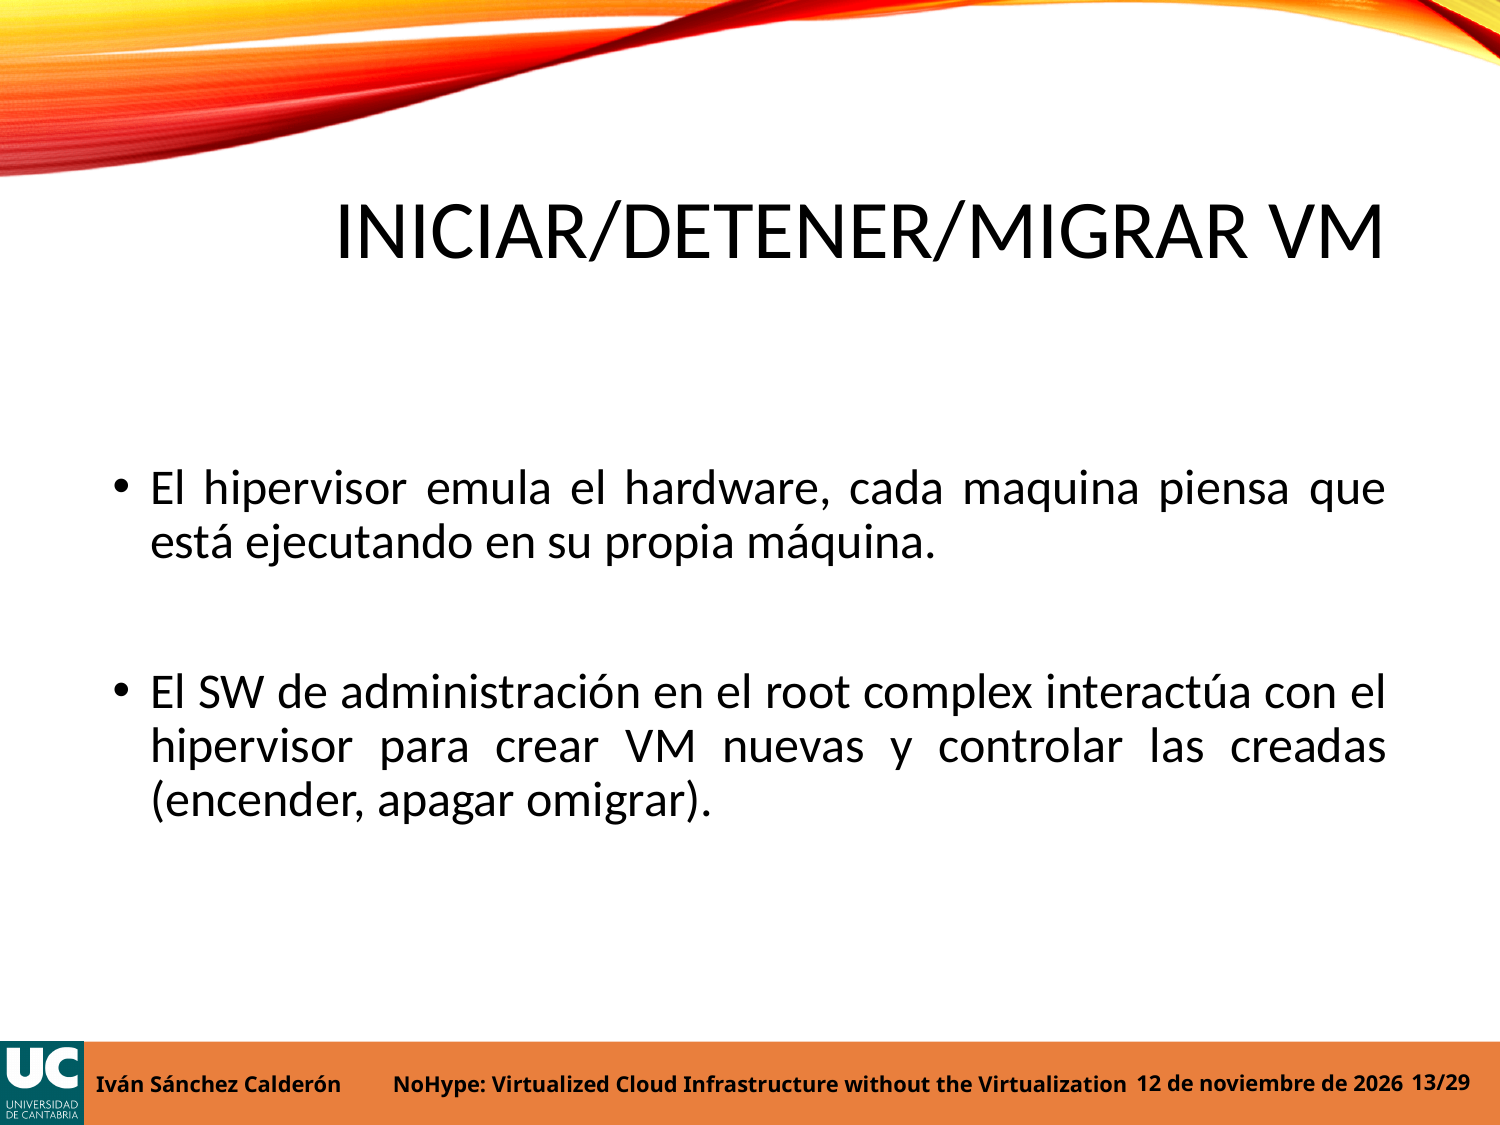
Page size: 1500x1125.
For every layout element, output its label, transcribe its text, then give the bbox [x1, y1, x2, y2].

picture [0, 0, 1500, 178]
text_box Iván Sánchez Calderón NoHype: Virtualized Cloud Infrastructure without the Virtualization [84, 1053, 1177, 1114]
title Iniciar/detener/migrar VM [305, 125, 1403, 338]
text_box [84, 1041, 1500, 1125]
list El hipervisor emula el hardware, cada maquina piensa que está ejecutando en su propia máquina. El SW de administración en el root complex interactúa con el hipervisor para crear VM nuevas y controlar las creadas (encender, apagar omigrar). [97, 453, 1403, 1041]
text_box noviembre de 2023 [1121, 1061, 1472, 1122]
picture [0, 1041, 84, 1125]
text_box 13/29 [1375, 1053, 1486, 1114]
